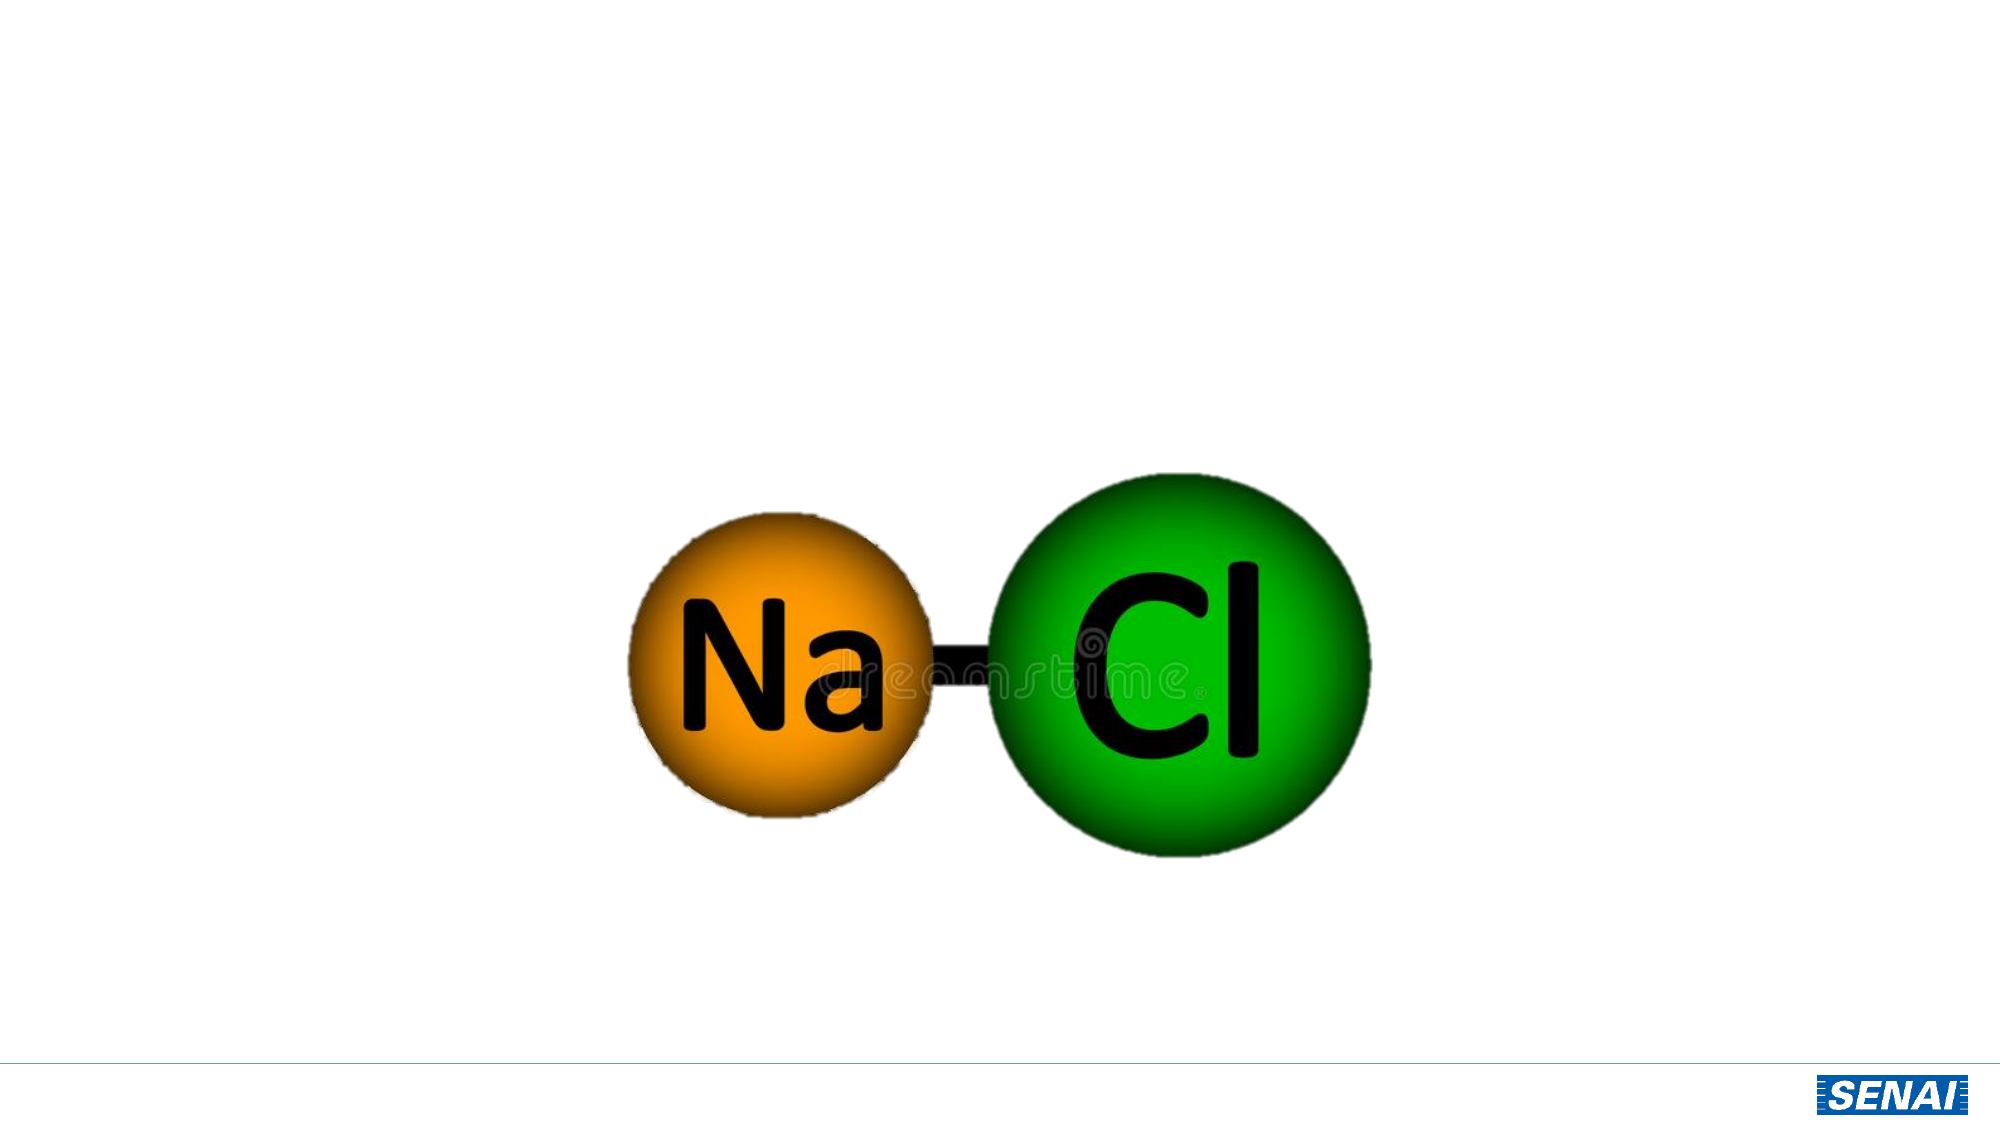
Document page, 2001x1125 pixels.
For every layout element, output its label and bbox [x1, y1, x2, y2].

picture [1817, 1075, 1968, 1115]
picture [496, 161, 1504, 1125]
